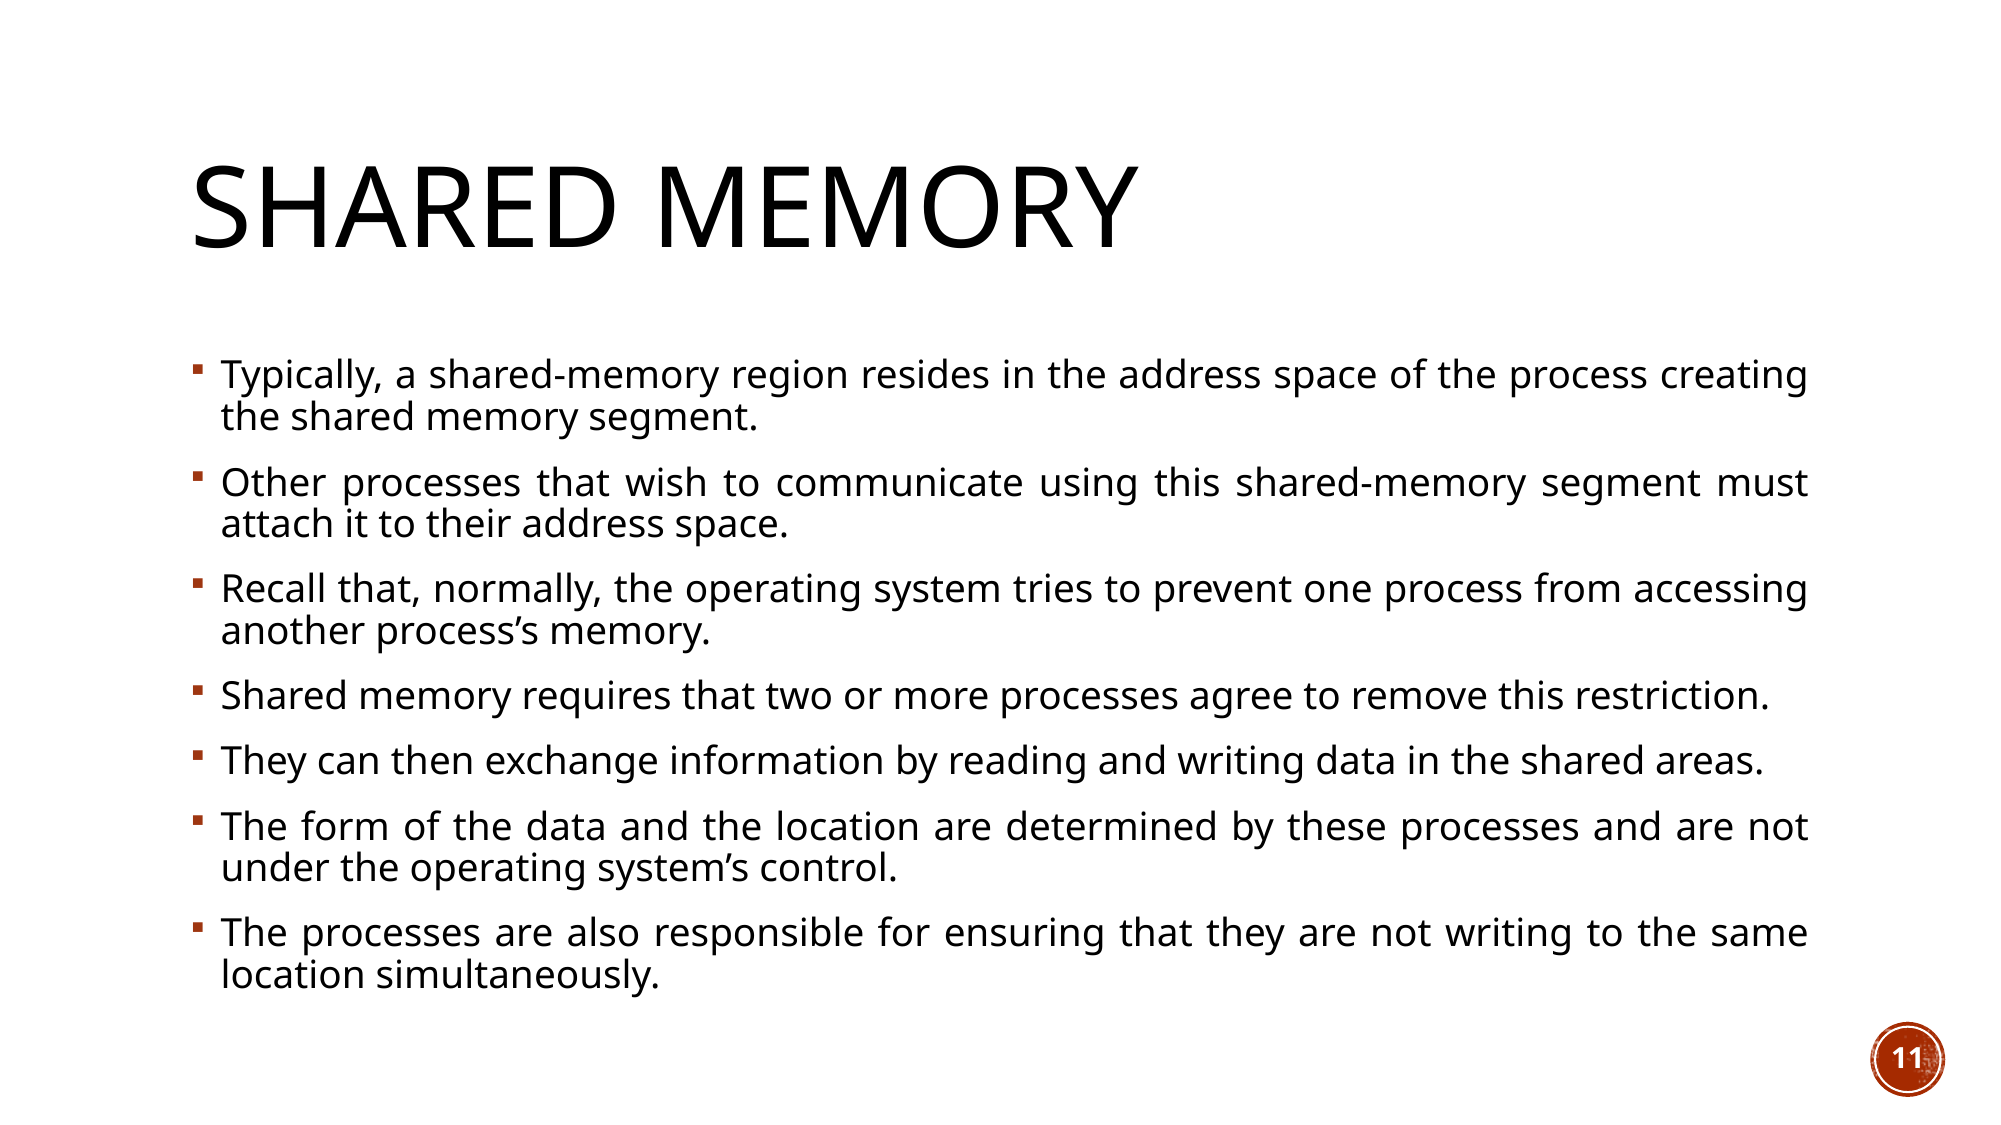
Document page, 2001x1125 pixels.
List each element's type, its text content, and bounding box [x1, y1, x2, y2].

title Shared Memory [175, 79, 1826, 344]
list Typically, a shared-memory region resides in the address space of the process creating the shared memory segment. Other processes that wish to communicate using this shared-memory segment must attach it to their address space. Recall that, normally, the operating system tries to prevent one process from accessing another process’s memory. Shared memory requires that two or more processes agree to remove this restriction. They can then exchange information by reading and writing data in the shared areas. The form of the data and the location are determined by these processes and are not under the operating system’s control. The processes are also responsible for ensuring that they are not writing to the same location simultaneously. [175, 348, 1826, 1013]
slide_number 11 [1855, 1028, 1961, 1089]
